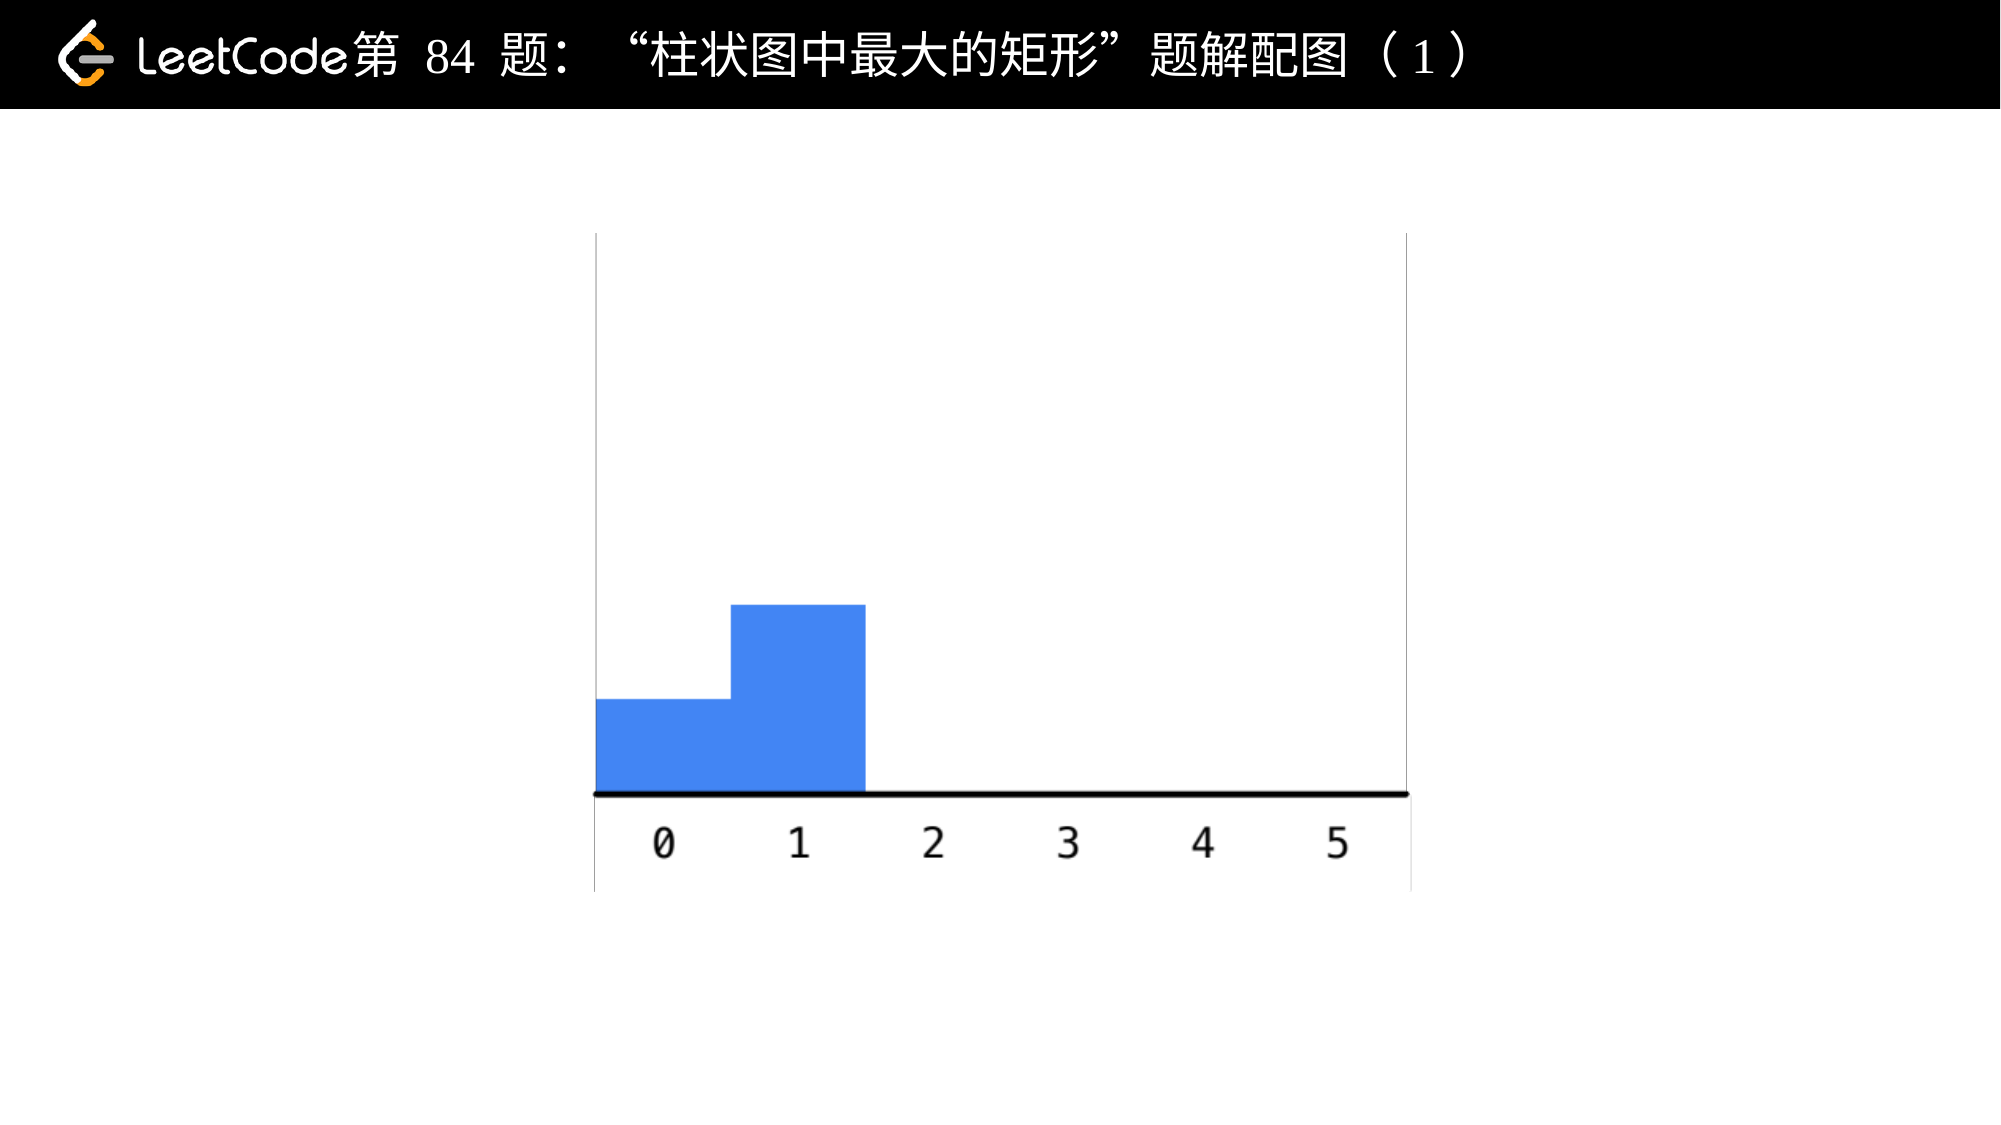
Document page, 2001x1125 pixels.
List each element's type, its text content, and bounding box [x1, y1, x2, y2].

picture [575, 233, 1424, 892]
picture [57, 14, 347, 100]
text_box 第 84 题：“柱状图中最大的矩形”题解配图（1） [337, 16, 1514, 92]
